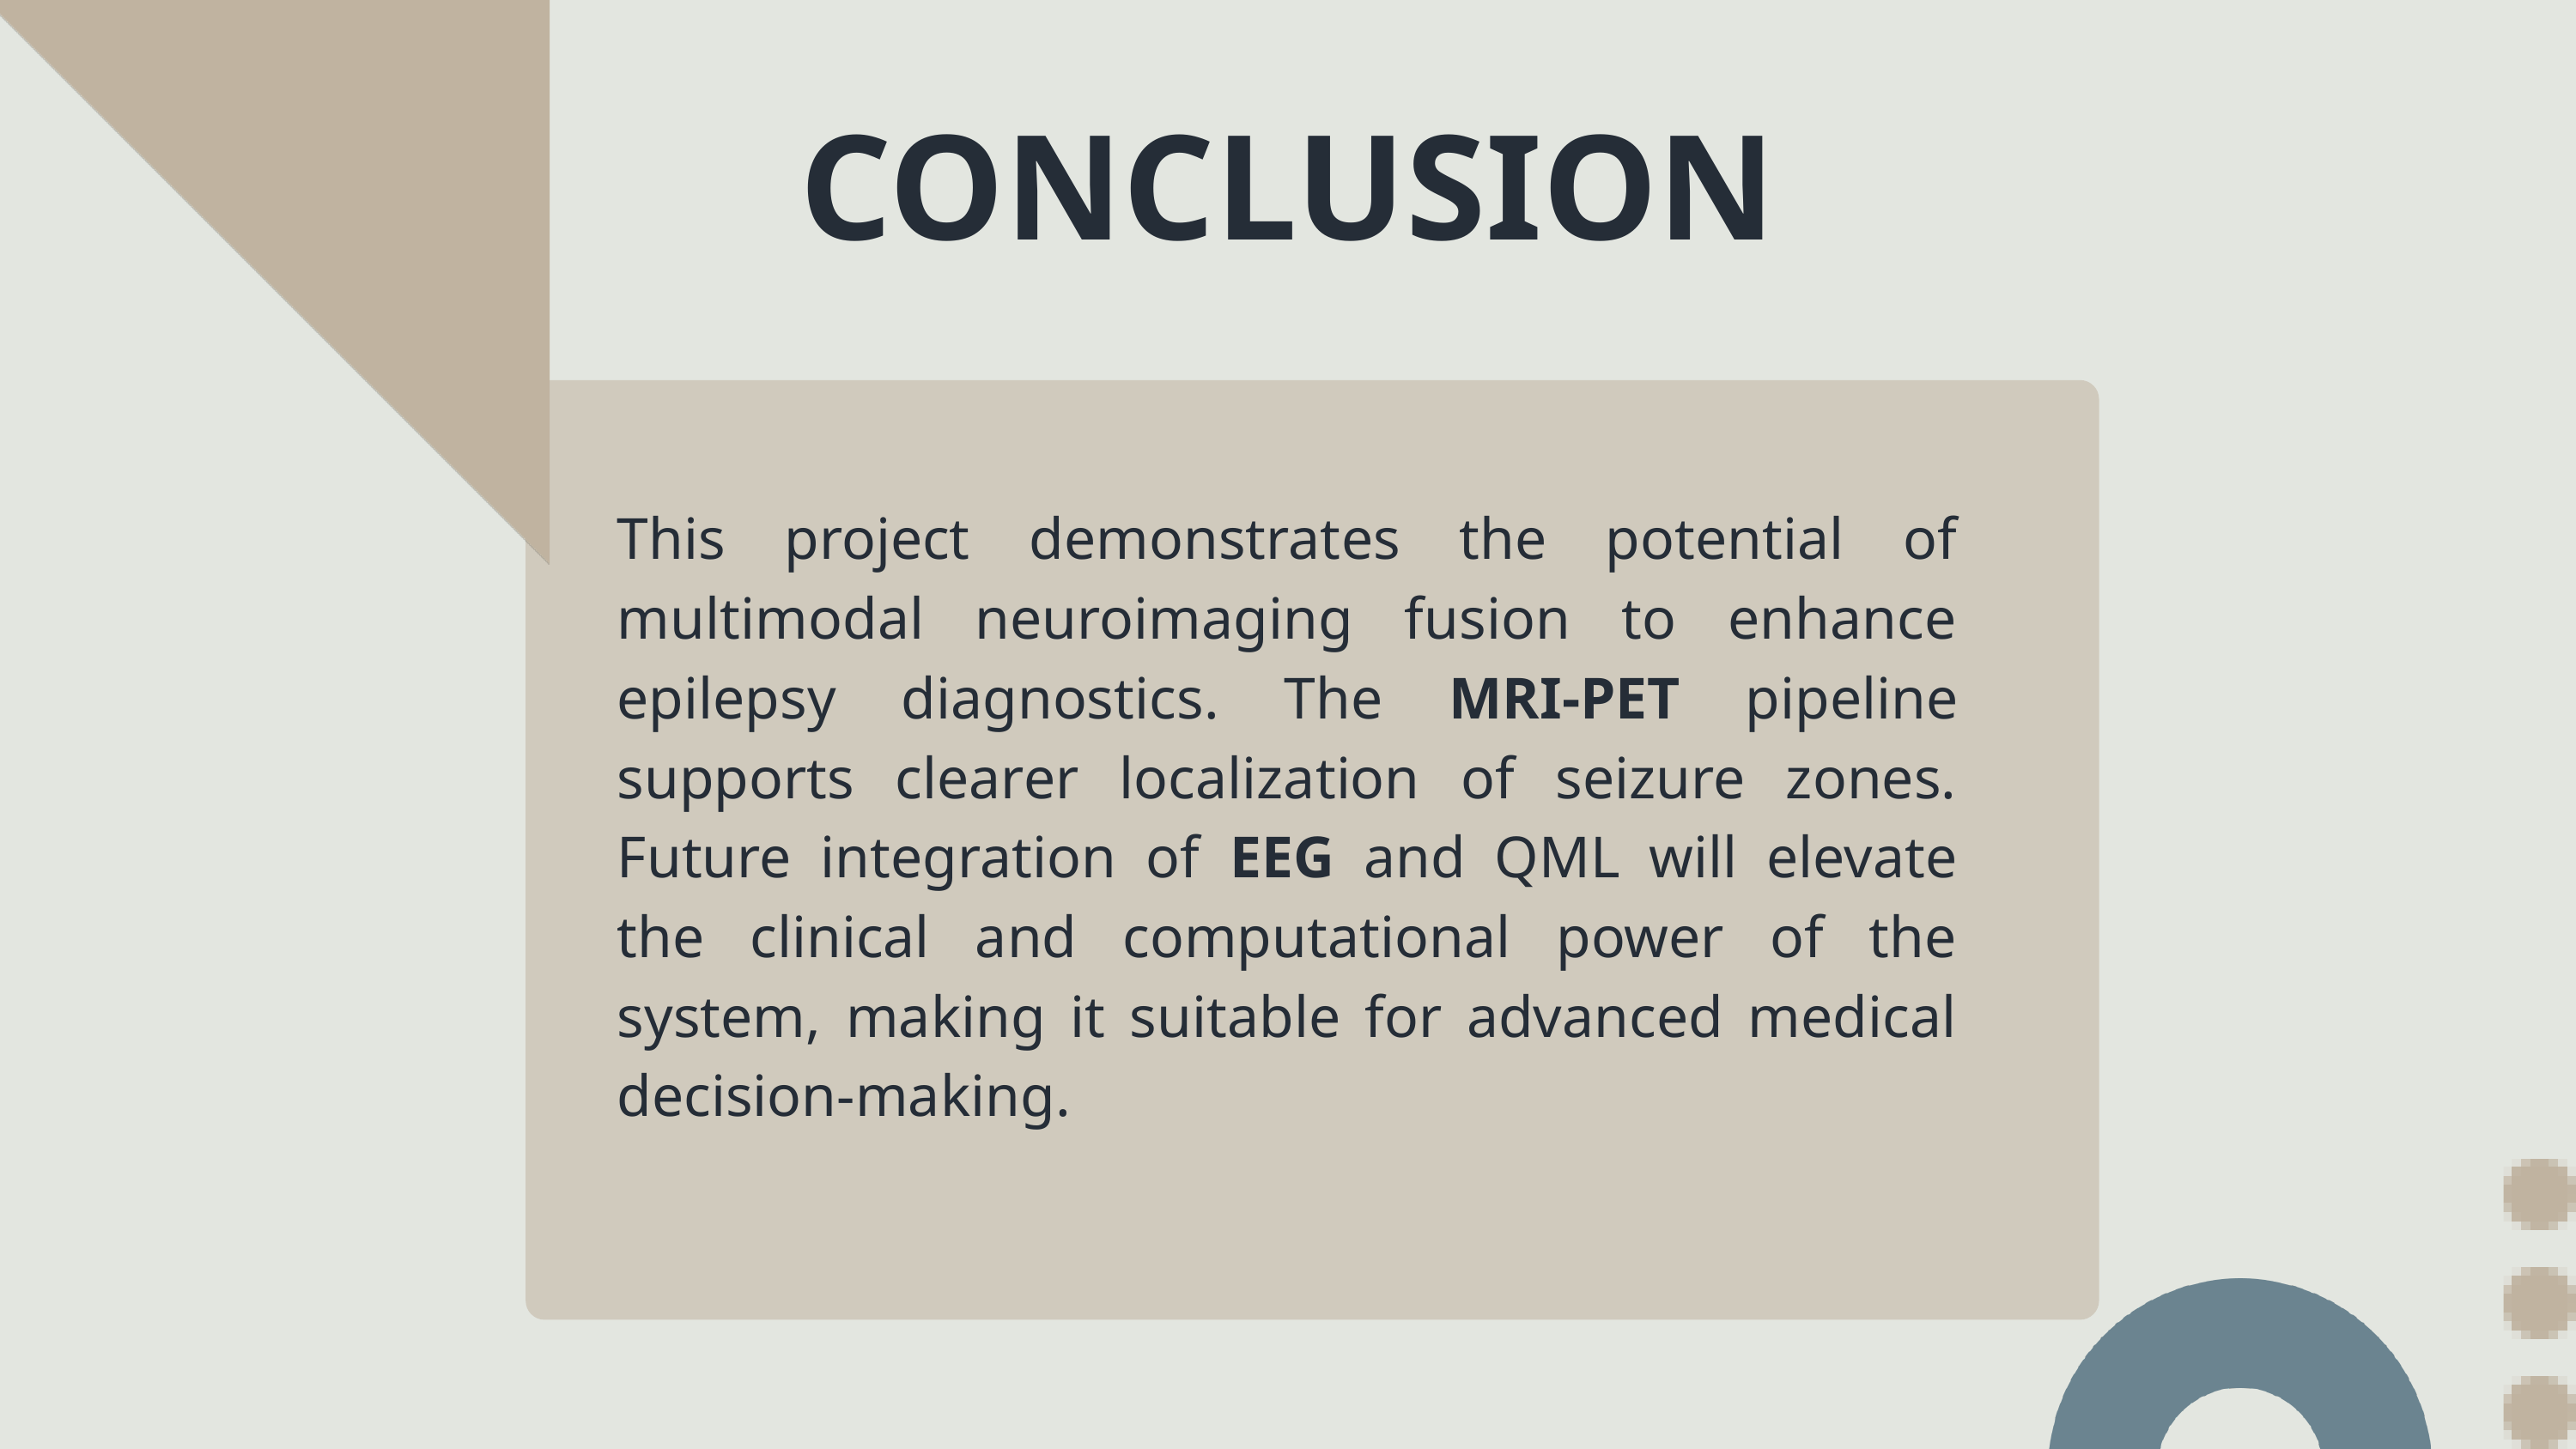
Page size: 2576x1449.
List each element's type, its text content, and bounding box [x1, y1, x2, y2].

text_box [0, 0, 550, 565]
text_box [2503, 1159, 2576, 1449]
text_box CONCLUSION [663, 153, 1913, 270]
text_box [525, 379, 2099, 1320]
text_box [2048, 1278, 2432, 1449]
